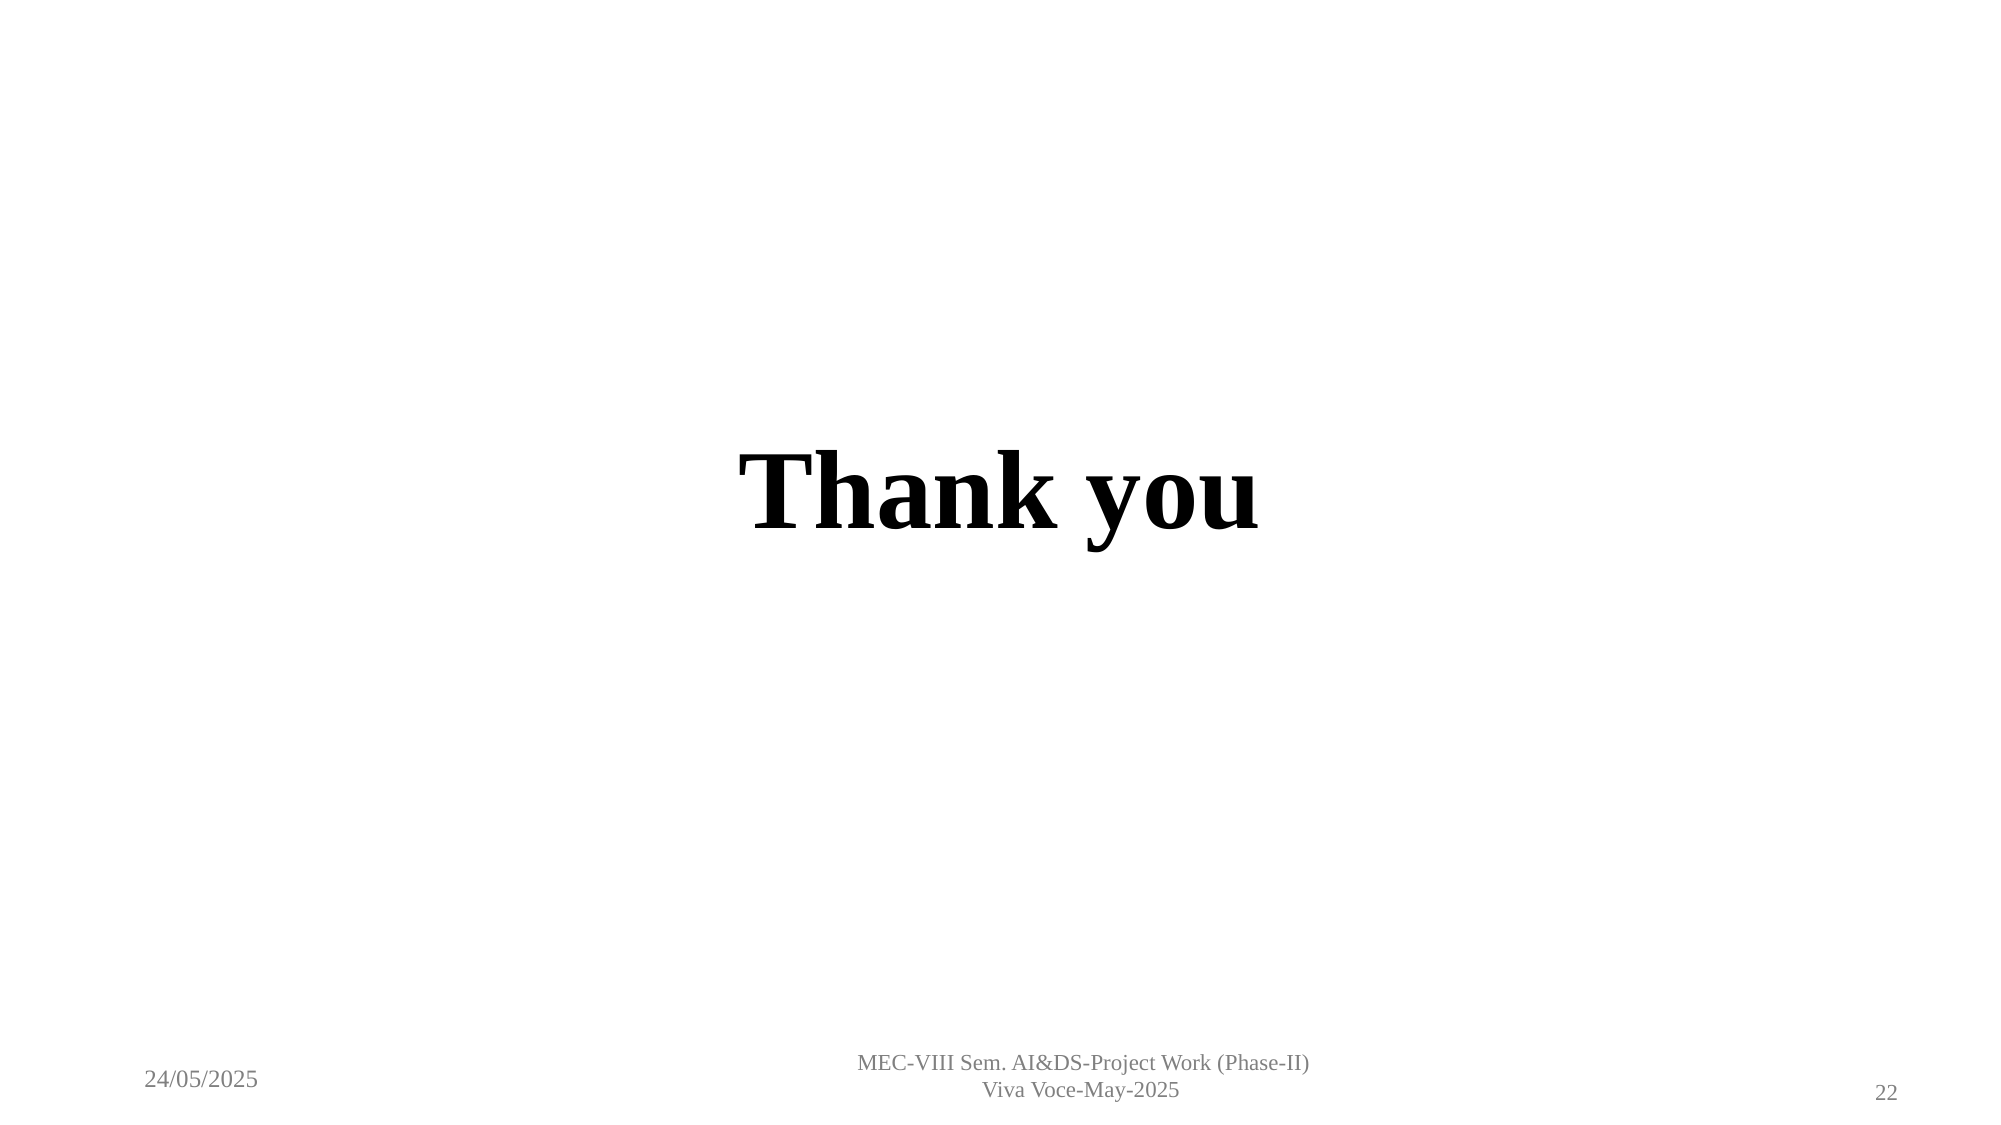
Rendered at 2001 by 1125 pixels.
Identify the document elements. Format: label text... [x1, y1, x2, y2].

title Thank you [137, 383, 1863, 601]
text_box MEC-VIII Sem. AI&DS-Project Work (Phase-II) Viva Voce-May-2025 [788, 1040, 1380, 1110]
text_box 22 [1860, 1069, 1933, 1113]
text_box 24/05/2025 [129, 1055, 375, 1101]
